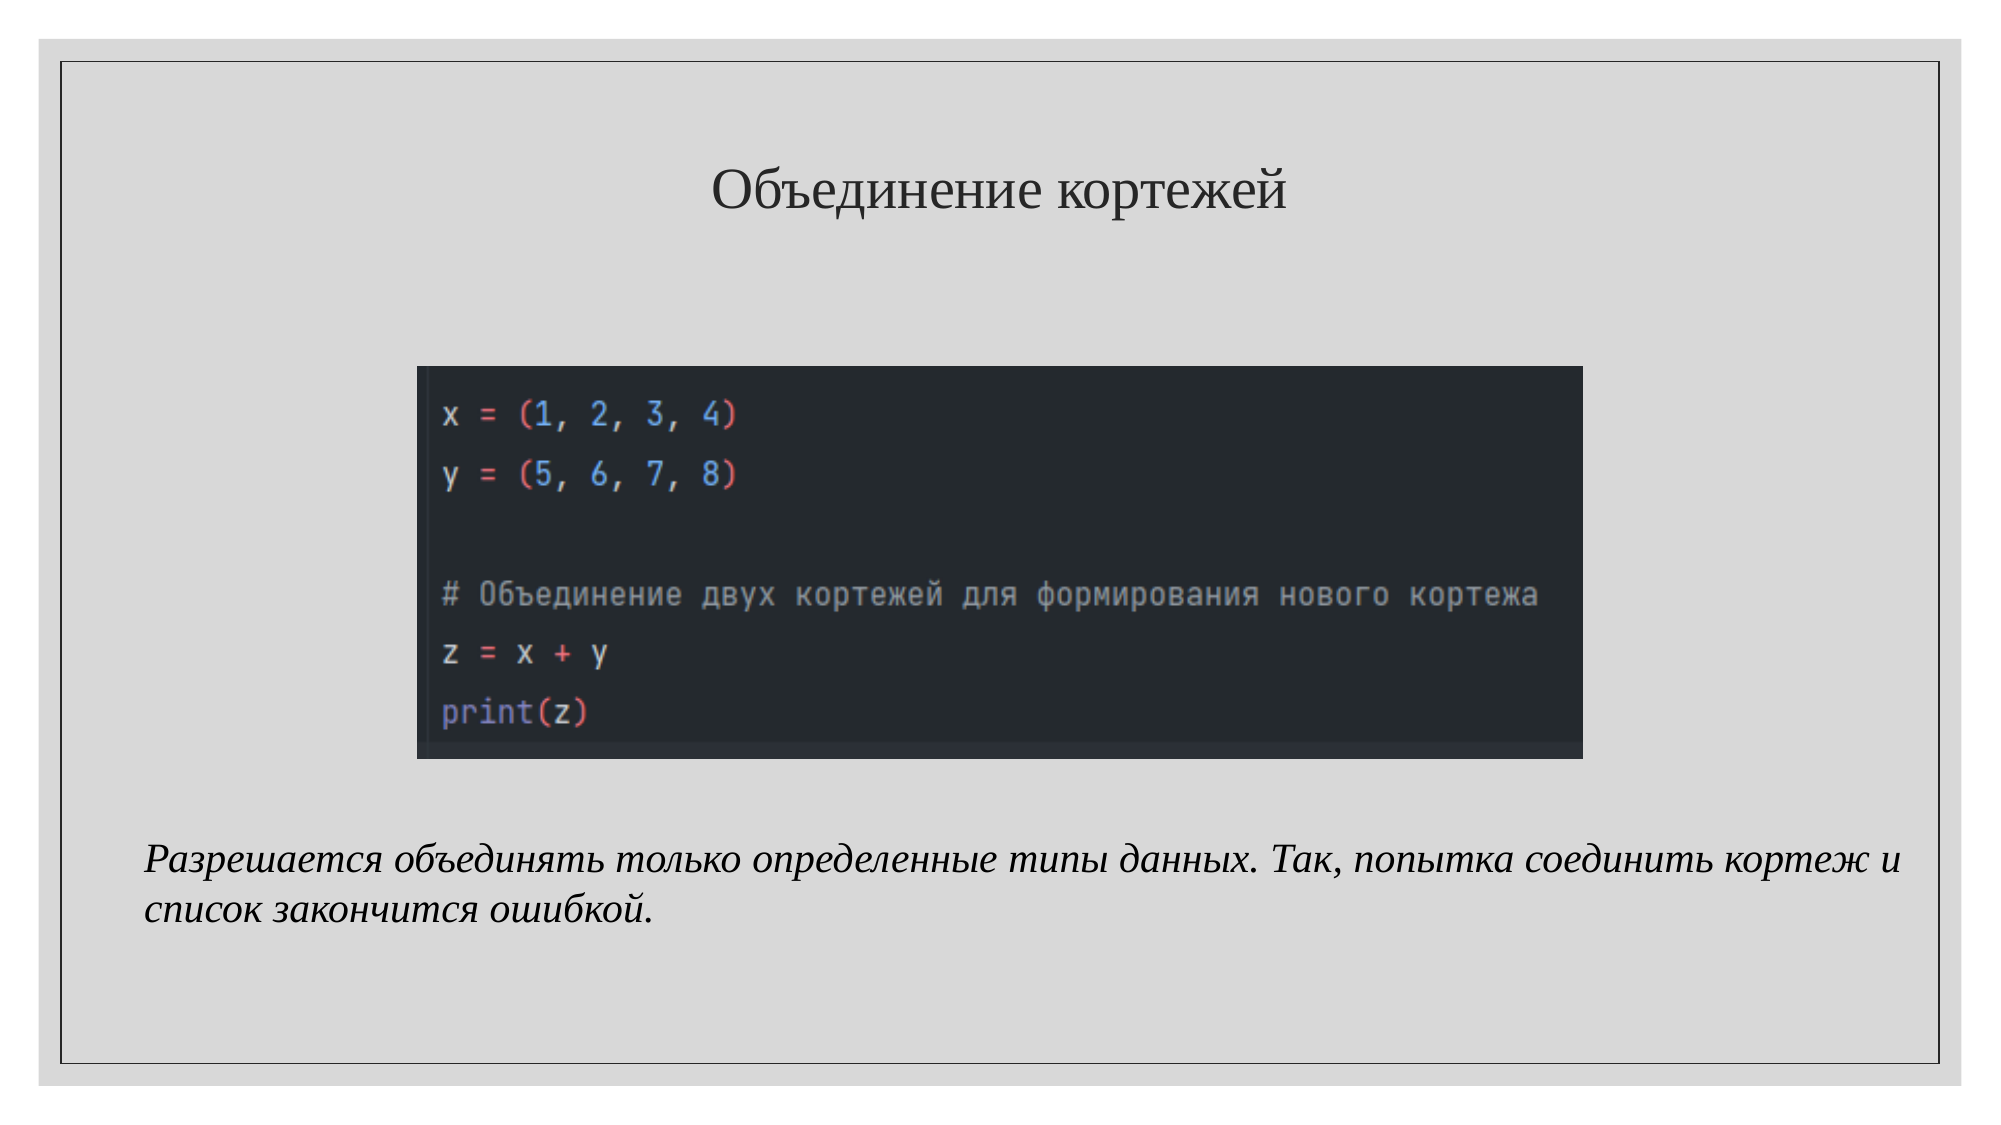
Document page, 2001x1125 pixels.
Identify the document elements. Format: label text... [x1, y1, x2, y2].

picture [417, 366, 1583, 759]
title Объединение кортежей [57, 76, 1943, 302]
text_box Разрешается объединять только определенные типы данных. Так, попытка соединить кортеж и список закончится ошибкой. [129, 823, 1943, 939]
